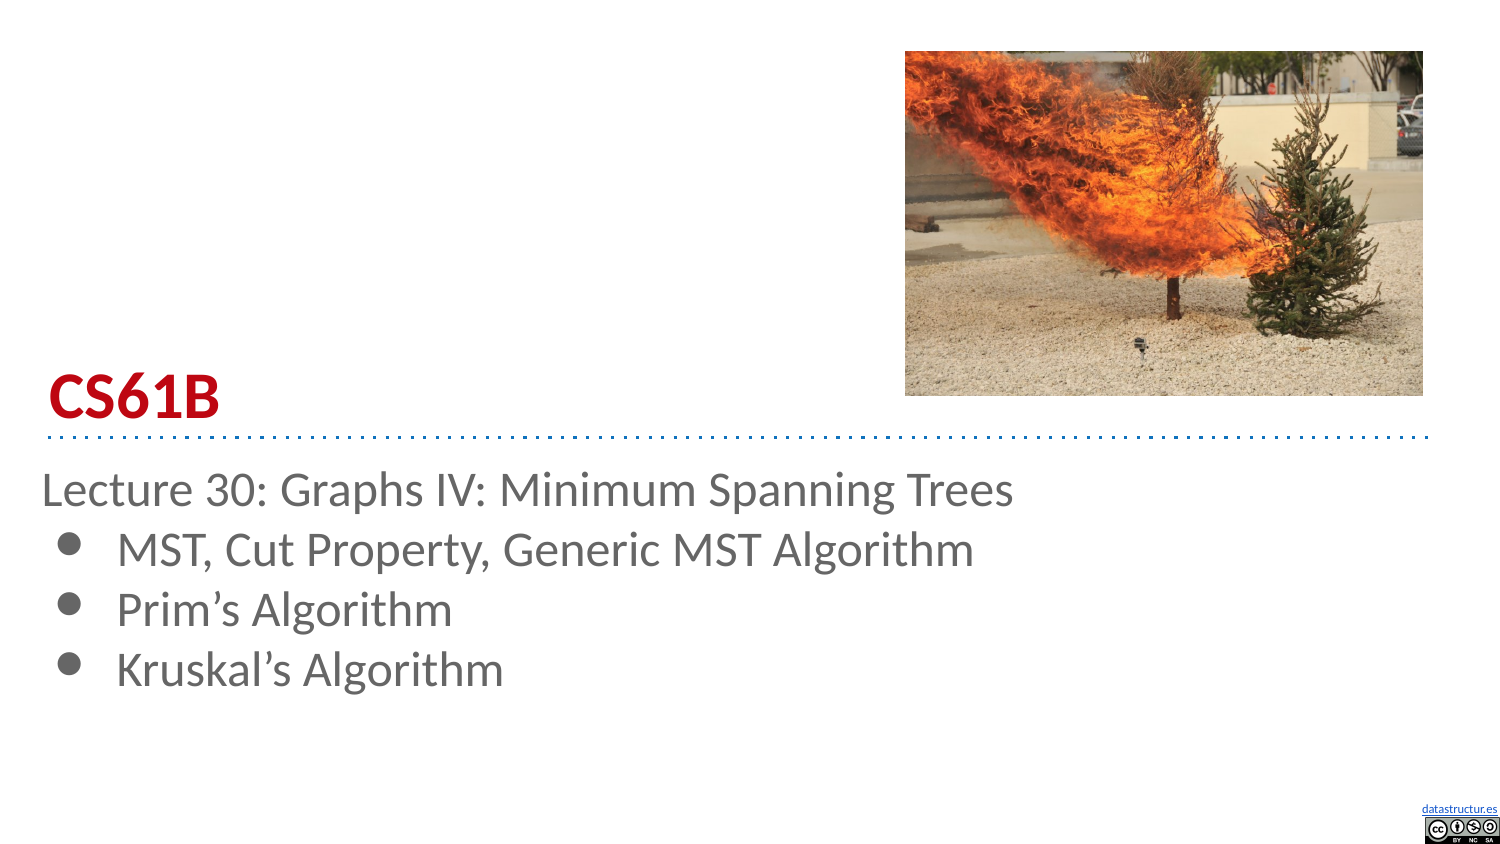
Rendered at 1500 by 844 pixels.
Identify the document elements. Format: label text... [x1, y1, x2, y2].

picture [905, 51, 1423, 396]
title CS61B [34, 318, 889, 441]
subtitle Lecture 30: Graphs IV: Minimum Spanning Trees MST, Cut Property, Generic MST Algorithm Prim’s Algorithm Kruskal’s Algorithm [26, 441, 1482, 785]
picture [1425, 817, 1500, 844]
